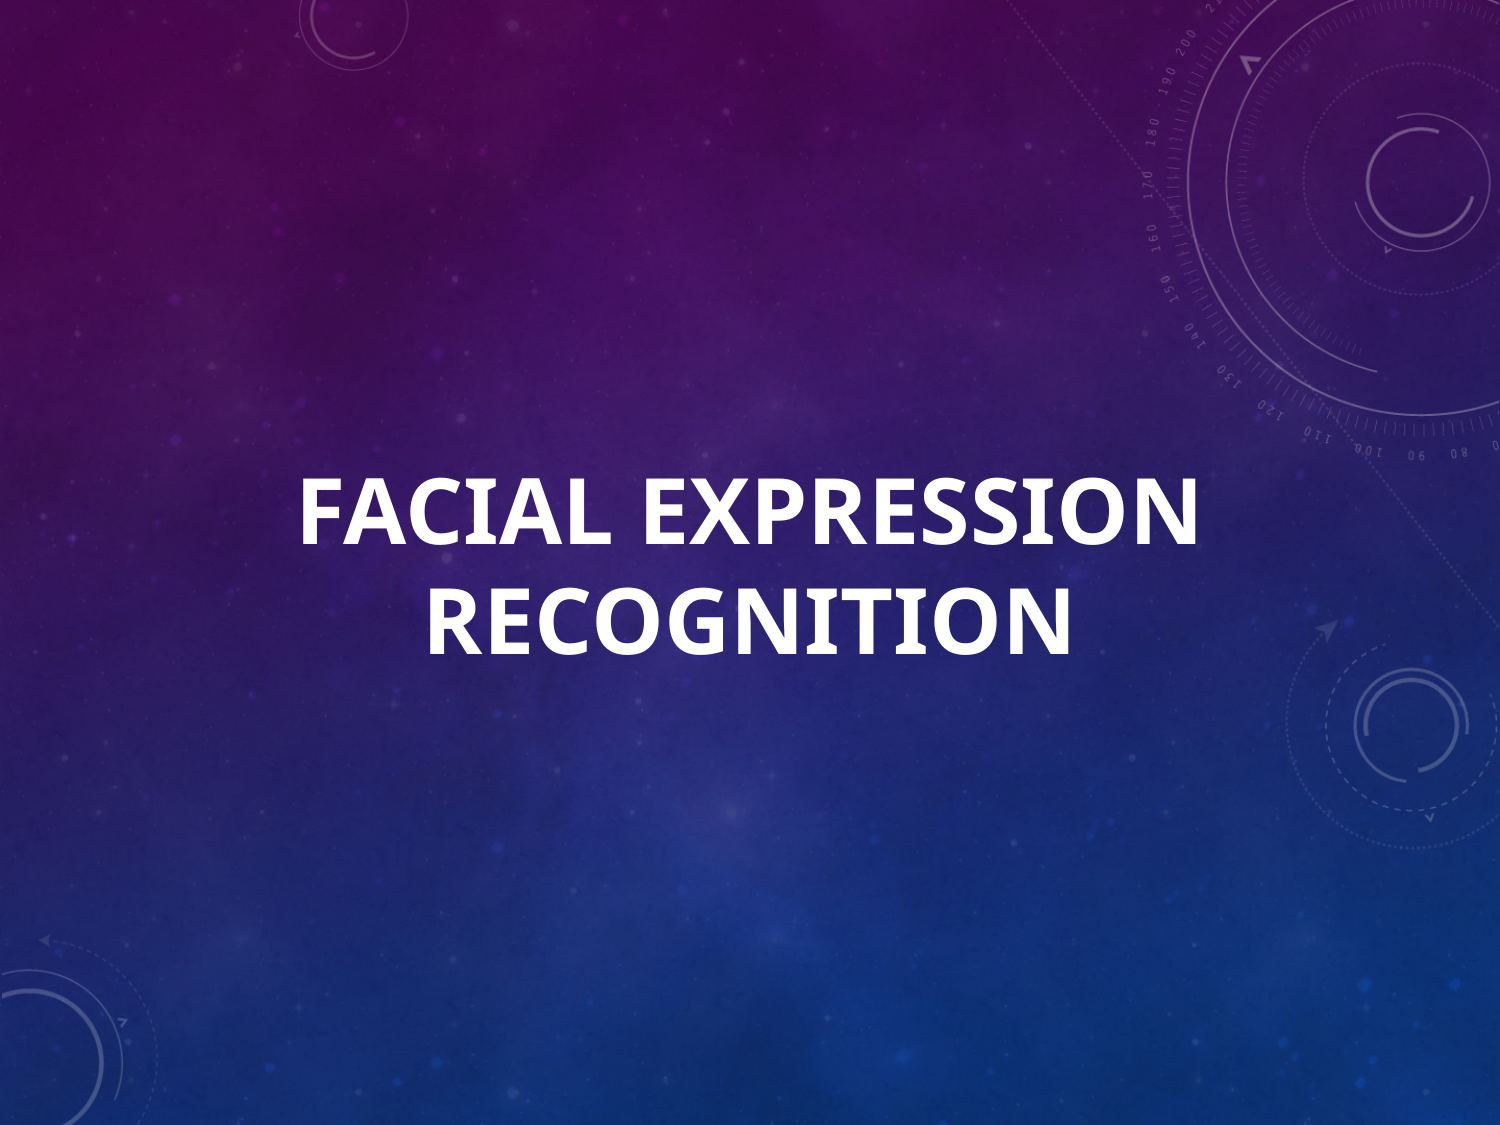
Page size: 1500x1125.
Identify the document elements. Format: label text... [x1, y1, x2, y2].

picture [0, 0, 1500, 1125]
title FACIAL EXPRESSION RECOGNITION [137, 403, 1363, 722]
